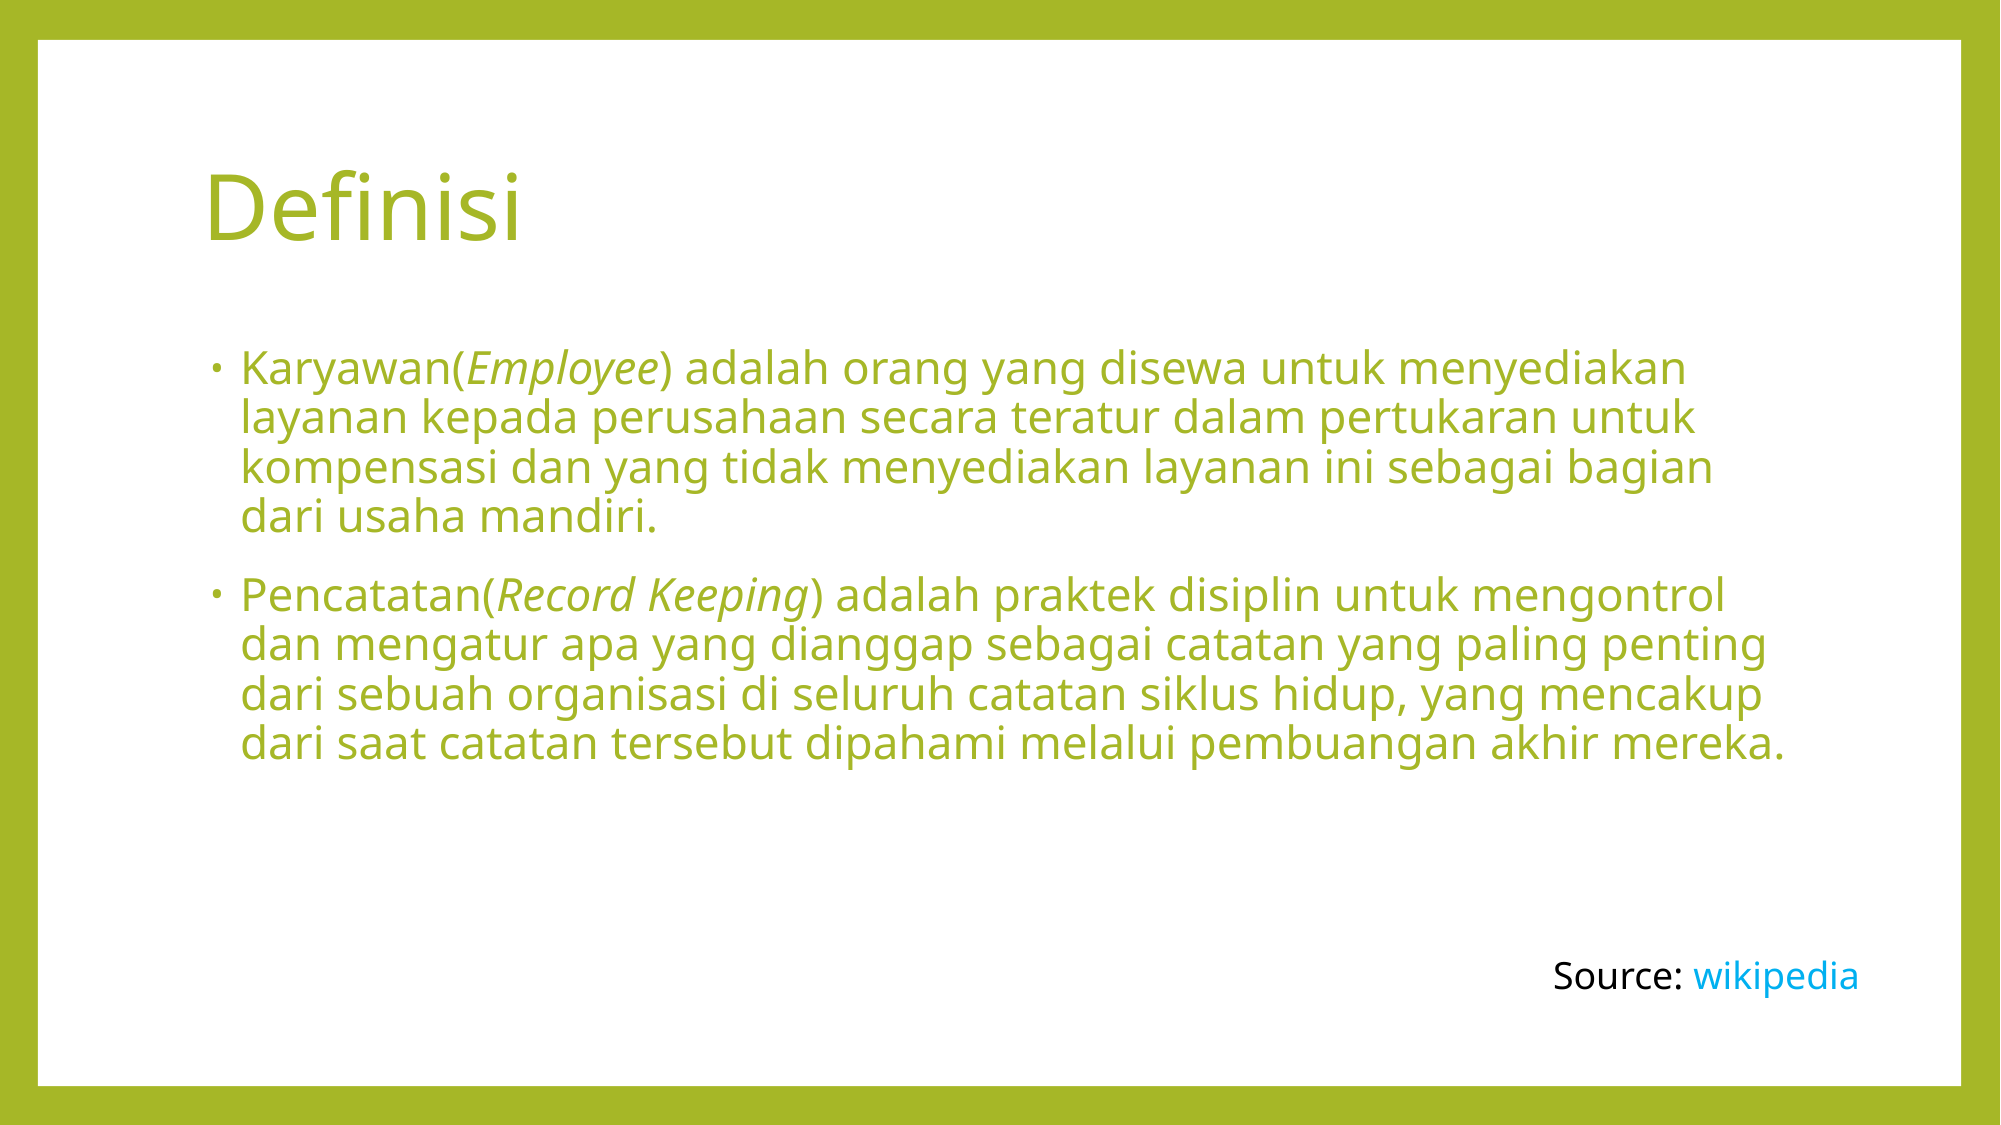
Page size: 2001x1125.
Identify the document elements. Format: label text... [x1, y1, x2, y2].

list Karyawan(Employee) adalah orang yang disewa untuk menyediakan layanan kepada perusahaan secara teratur dalam pertukaran untuk kompensasi dan yang tidak menyediakan layanan ini sebagai bagian dari usaha mandiri. Pencatatan(Record Keeping) adalah praktek disiplin untuk mengontrol dan mengatur apa yang dianggap sebagai catatan yang paling penting dari sebuah organisasi di seluruh catatan siklus hidup, yang mencakup dari saat catatan tersebut dipahami melalui pembuangan akhir mereka. [187, 337, 1808, 1000]
text_box Source: wikipedia [1538, 944, 1876, 1005]
title Definisi [187, 99, 1808, 323]
